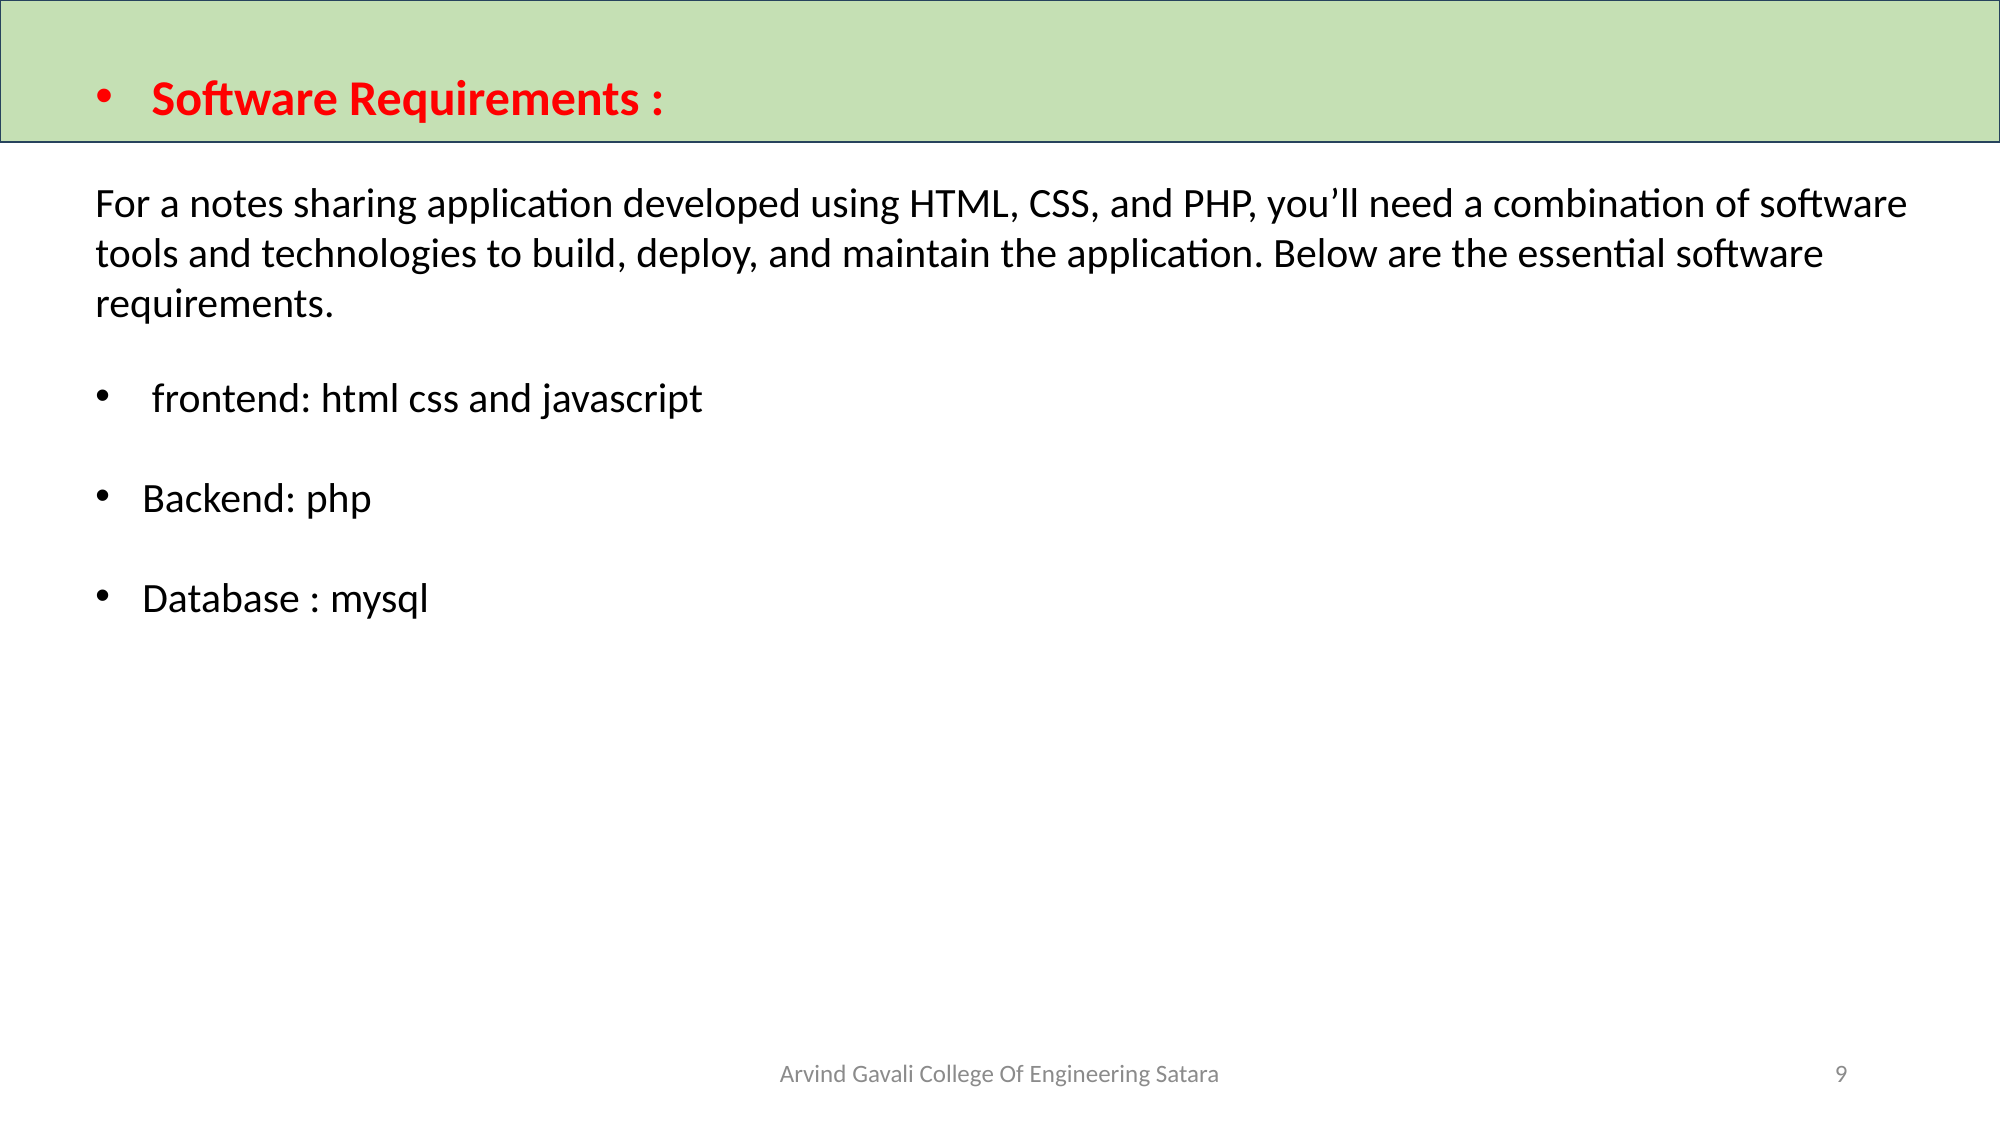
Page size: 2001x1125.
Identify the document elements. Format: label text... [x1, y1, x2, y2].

text_box [0, 0, 2000, 143]
footer Arvind Gavali College Of Engineering Satara [662, 1042, 1338, 1103]
slide_number 9 [1412, 1042, 1863, 1103]
text_box Software Requirements : For a notes sharing application developed using HTML, CSS, and PHP, you’ll need a combination of software tools and technologies to build, deploy, and maintain the application. Below are the essential software requirements. frontend: html css and javascript Backend: php Database : mysql [80, 58, 1952, 628]
